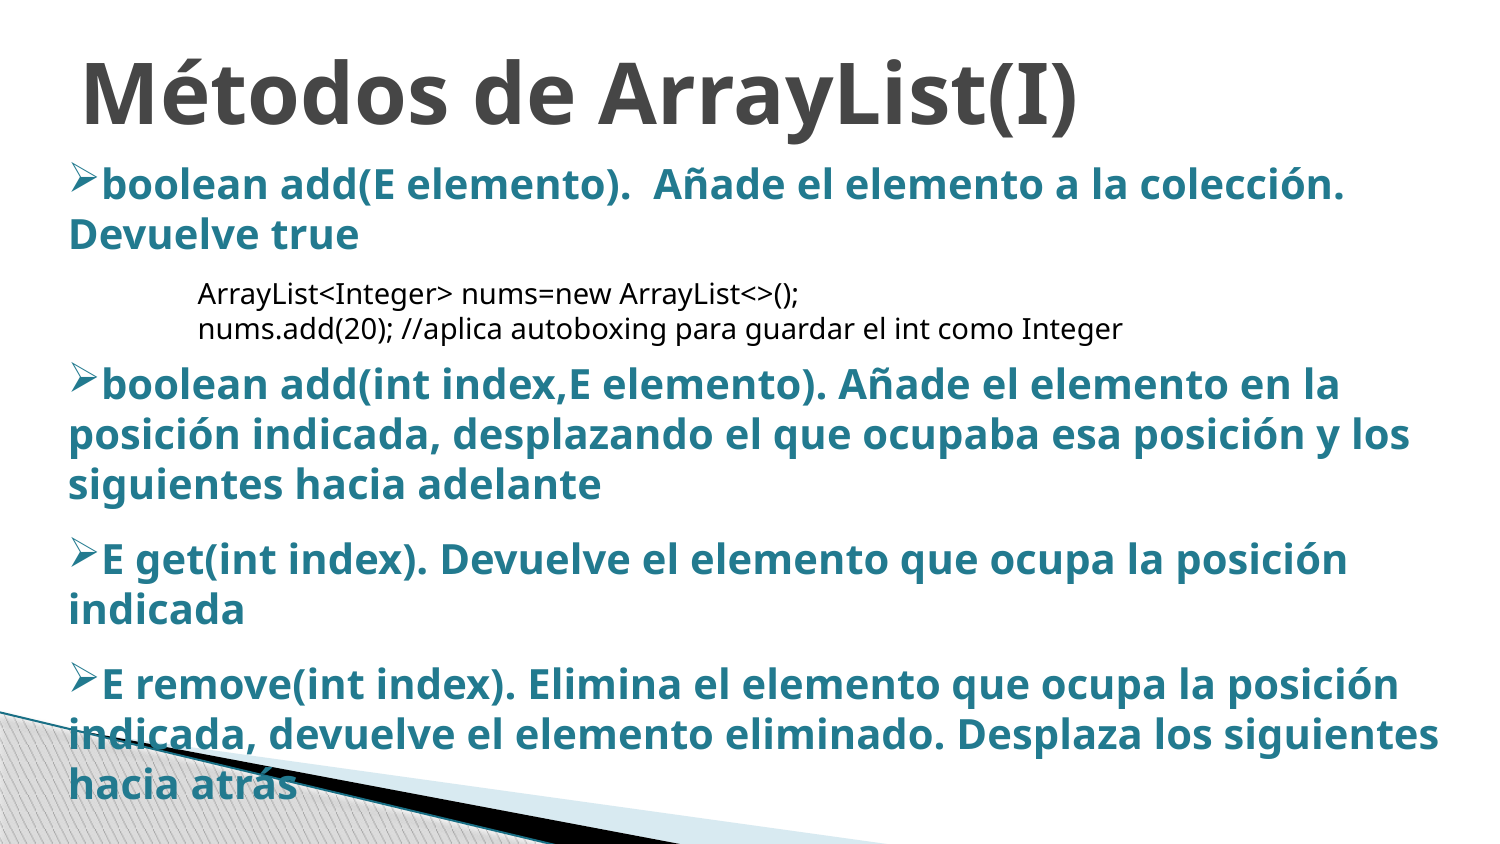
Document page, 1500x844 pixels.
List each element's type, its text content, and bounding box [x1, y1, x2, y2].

text_box boolean add(E elemento). Añade el elemento a la colección. Devuelve true boolean add(int index,E elemento). Añade el elemento en la posición indicada, desplazando el que ocupaba esa posición y los siguientes hacia adelante E get(int index). Devuelve el elemento que ocupa la posición indicada E remove(int index). Elimina el elemento que ocupa la posición indicada, devuelve el elemento eliminado. Desplaza los siguientes hacia atrás [53, 150, 1471, 532]
text_box ArrayList<Integer> nums=new ArrayList<>(); nums.add(20); //aplica autoboxing para guardar el int como Integer [182, 268, 1329, 353]
text_box Métodos de ArrayList(I) [64, 32, 1424, 150]
